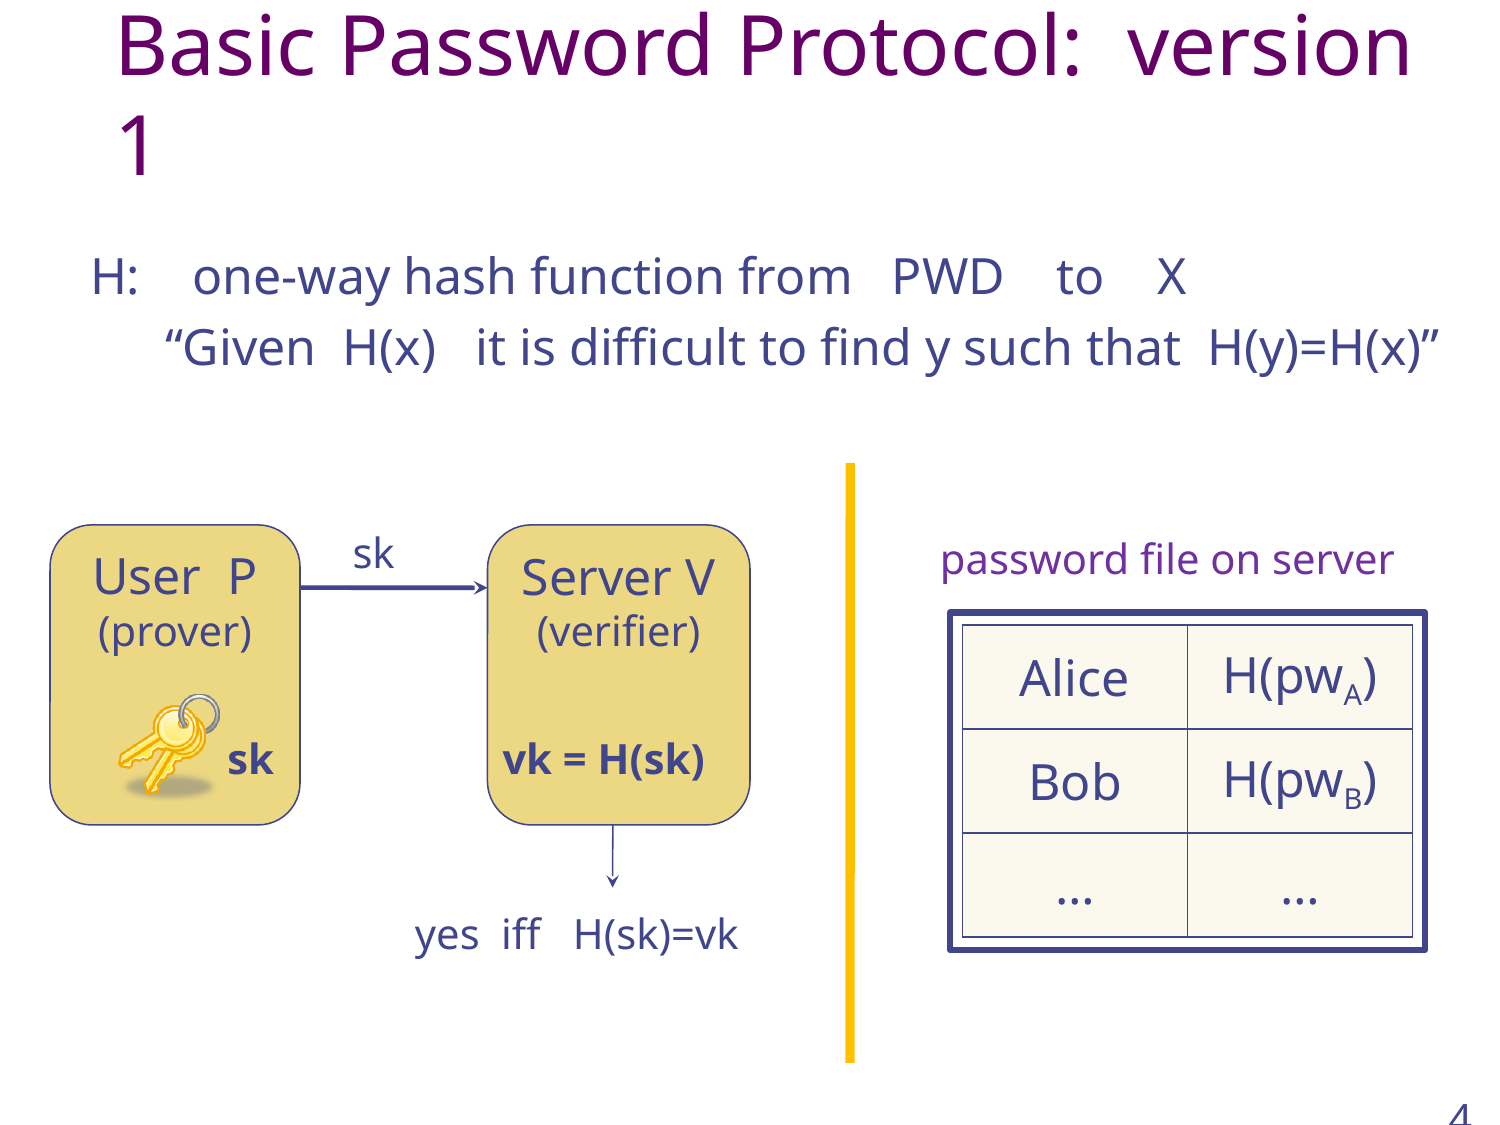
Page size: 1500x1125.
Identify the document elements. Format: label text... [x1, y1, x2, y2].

list H: one-way hash function from PWD to X “Given H(x) it is difficult to find y such that H(y)=H(x)” [75, 237, 1475, 475]
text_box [49, 462, 851, 1063]
title Basic Password Protocol: version 1 [99, 50, 1434, 200]
text_box ‹#› [1433, 1085, 1492, 1125]
text_box [950, 612, 1425, 950]
text_box password file on server [924, 525, 1475, 590]
